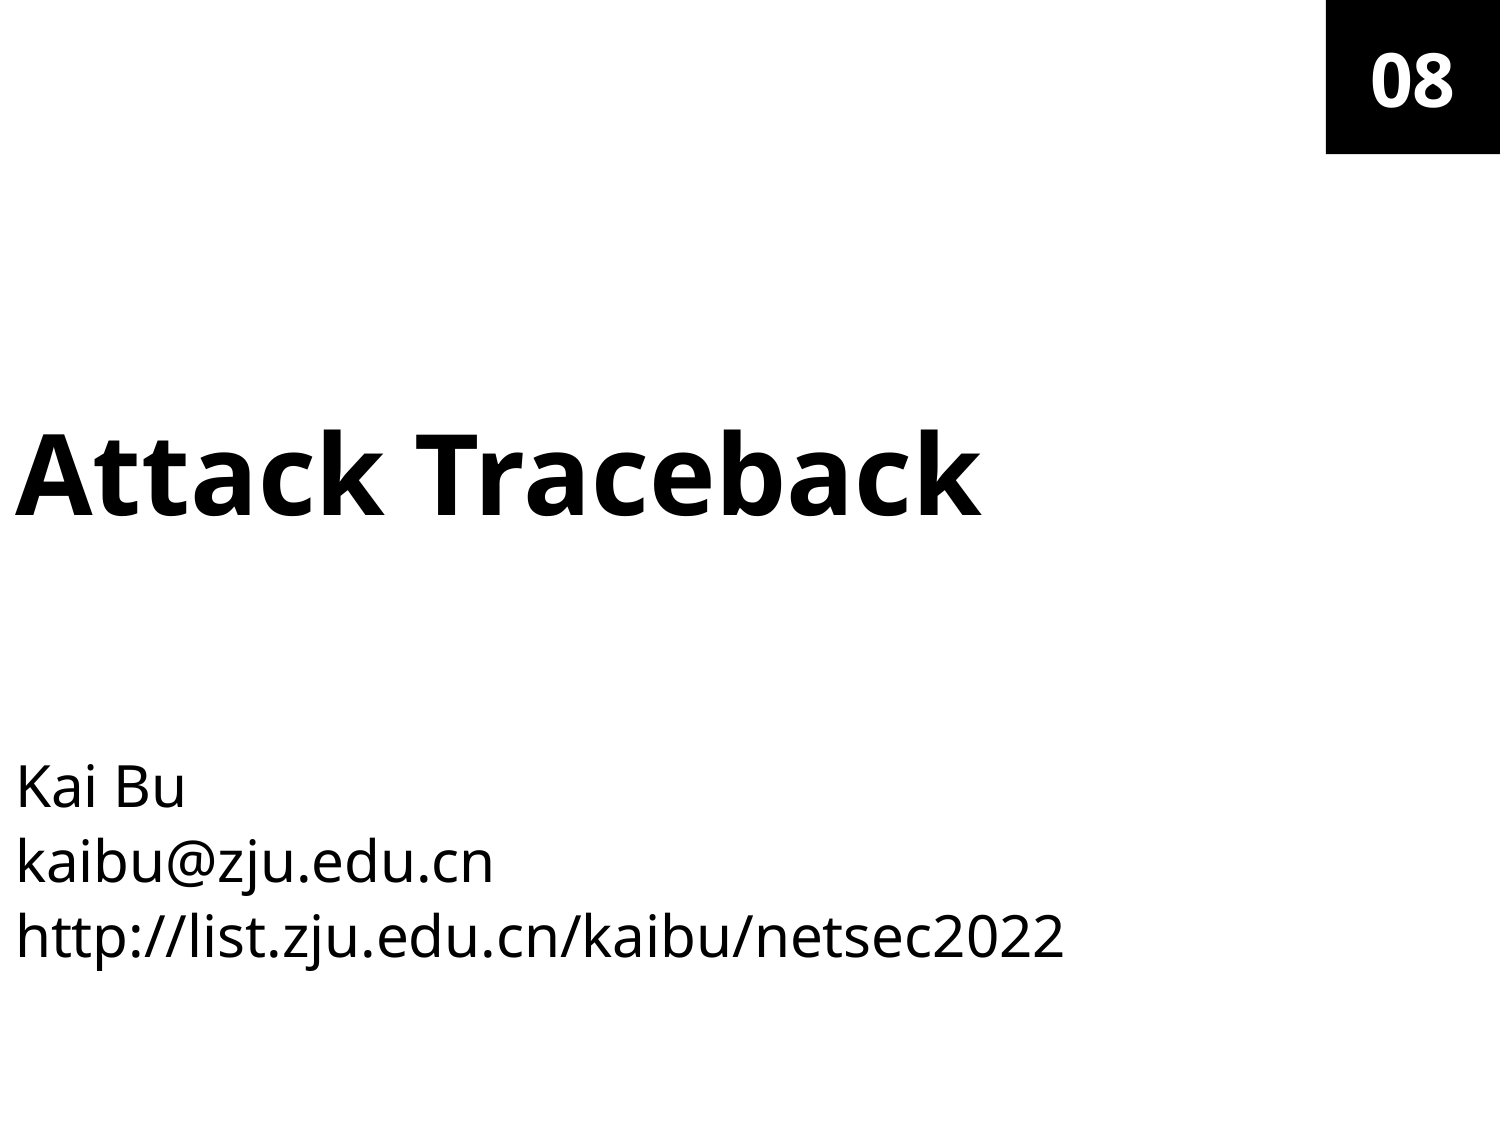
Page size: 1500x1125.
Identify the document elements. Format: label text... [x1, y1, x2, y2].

text_box 08 [1324, 0, 1500, 156]
title Attack Traceback [0, 349, 1500, 591]
subtitle Kai Bu kaibu@zju.edu.cn http://list.zju.edu.cn/kaibu/netsec2022 [0, 750, 1500, 1000]
